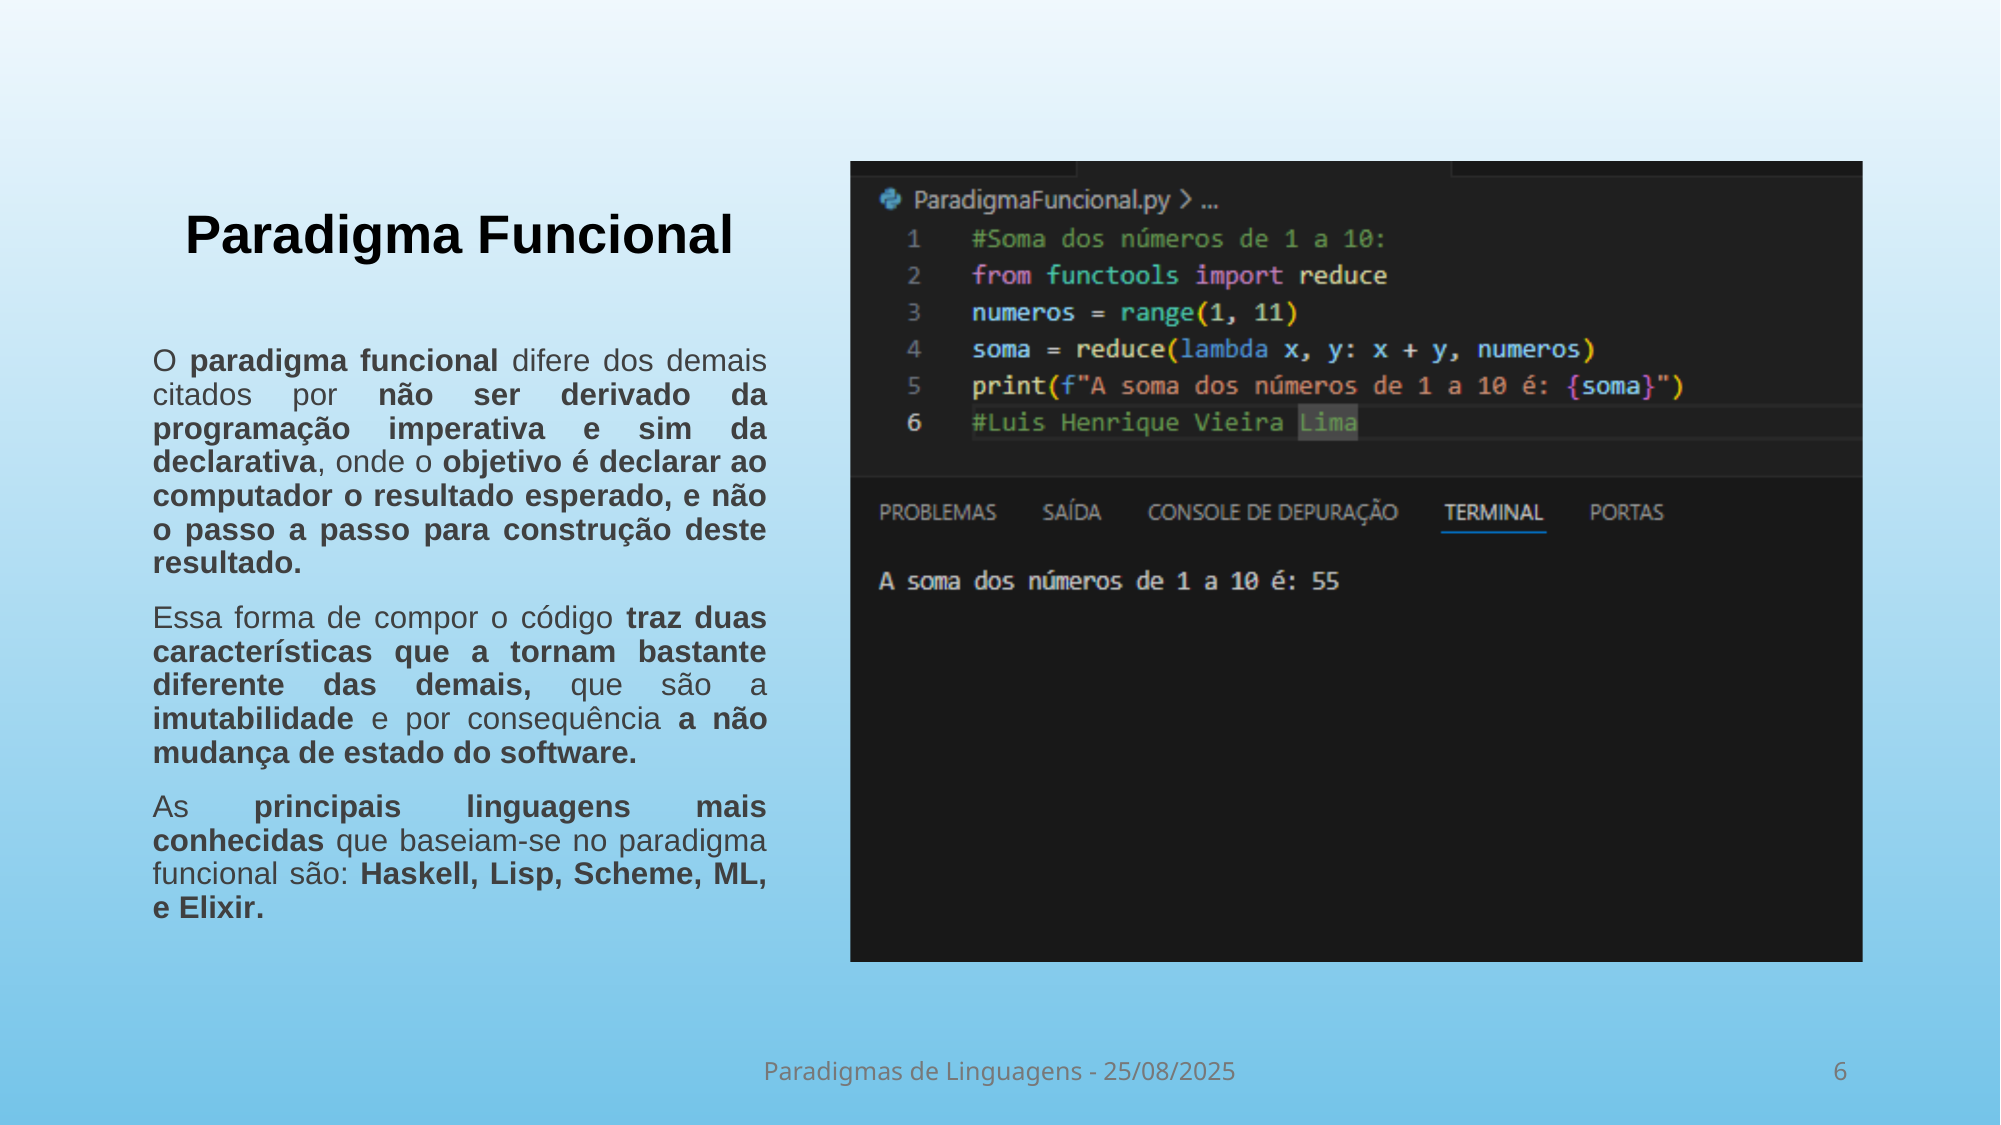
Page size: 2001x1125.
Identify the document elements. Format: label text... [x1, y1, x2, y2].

list O paradigma funcional difere dos demais citados por não ser derivado da programação imperativa e sim da declarativa, onde o objetivo é declarar ao computador o resultado esperado, e não o passo a passo para construção deste resultado. Essa forma de compor o código traz duas características que a tornam bastante diferente das demais, que são a imutabilidade e por consequência a não mudança de estado do software. As principais linguagens mais conhecidas que baseiam-se no paradigma funcional são: Haskell, Lisp, Scheme, ML, e Elixir. [137, 337, 783, 963]
footer Paradigmas de Linguagens - 25/08/2025 [662, 1042, 1338, 1103]
picture [849, 161, 1864, 962]
slide_number 6 [1412, 1042, 1863, 1103]
title Paradigma Funcional [137, 75, 783, 337]
